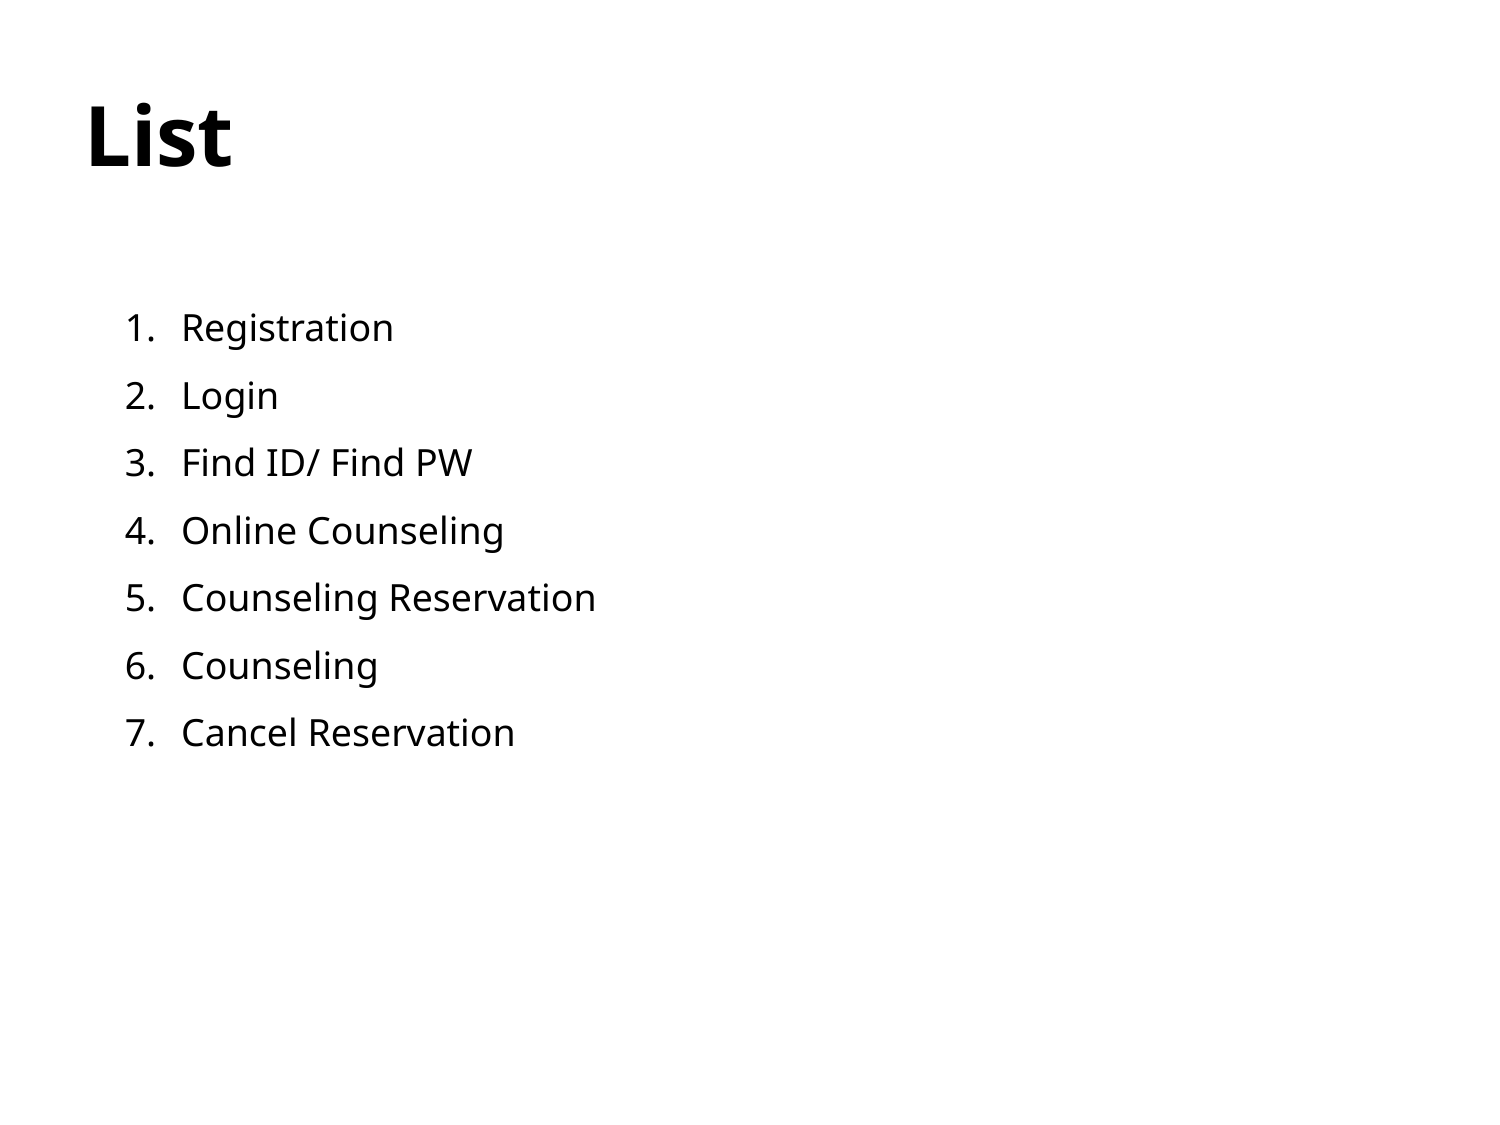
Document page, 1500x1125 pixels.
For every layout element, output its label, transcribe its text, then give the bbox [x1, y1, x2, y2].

text_box List [70, 75, 1454, 190]
text_box Registration Login Find ID/ Find PW Online Counseling Counseling Reservation Counseling Cancel Reservation [110, 274, 622, 762]
